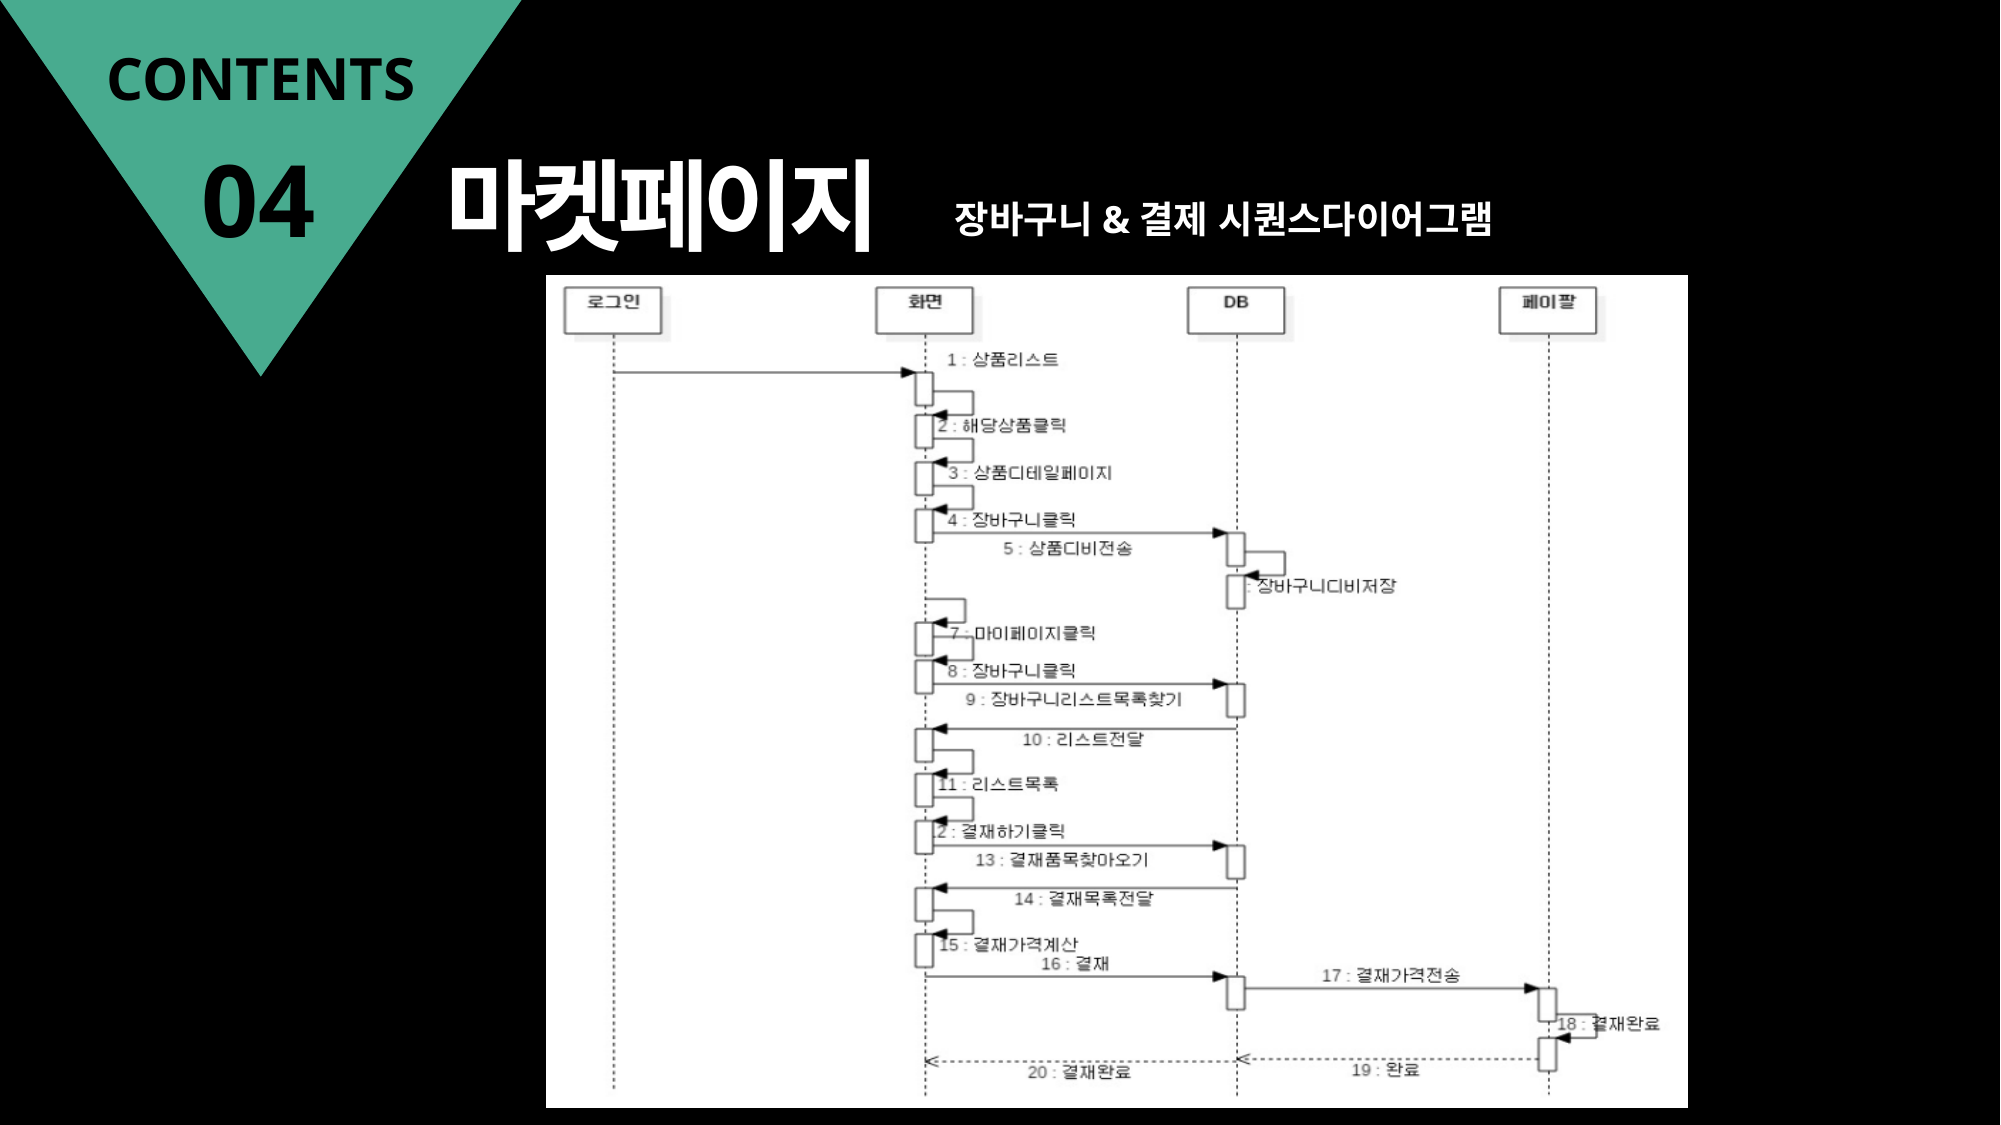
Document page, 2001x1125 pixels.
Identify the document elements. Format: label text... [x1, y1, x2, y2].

text_box 장바구니&결제 시퀀스다이어그램 [940, 188, 1510, 249]
text_box CONTENTS 04 [91, 35, 430, 270]
picture [546, 275, 1688, 1108]
text_box 마켓페이지 [431, 136, 1551, 271]
text_box [185, 270, 336, 379]
text_box [0, 0, 523, 135]
